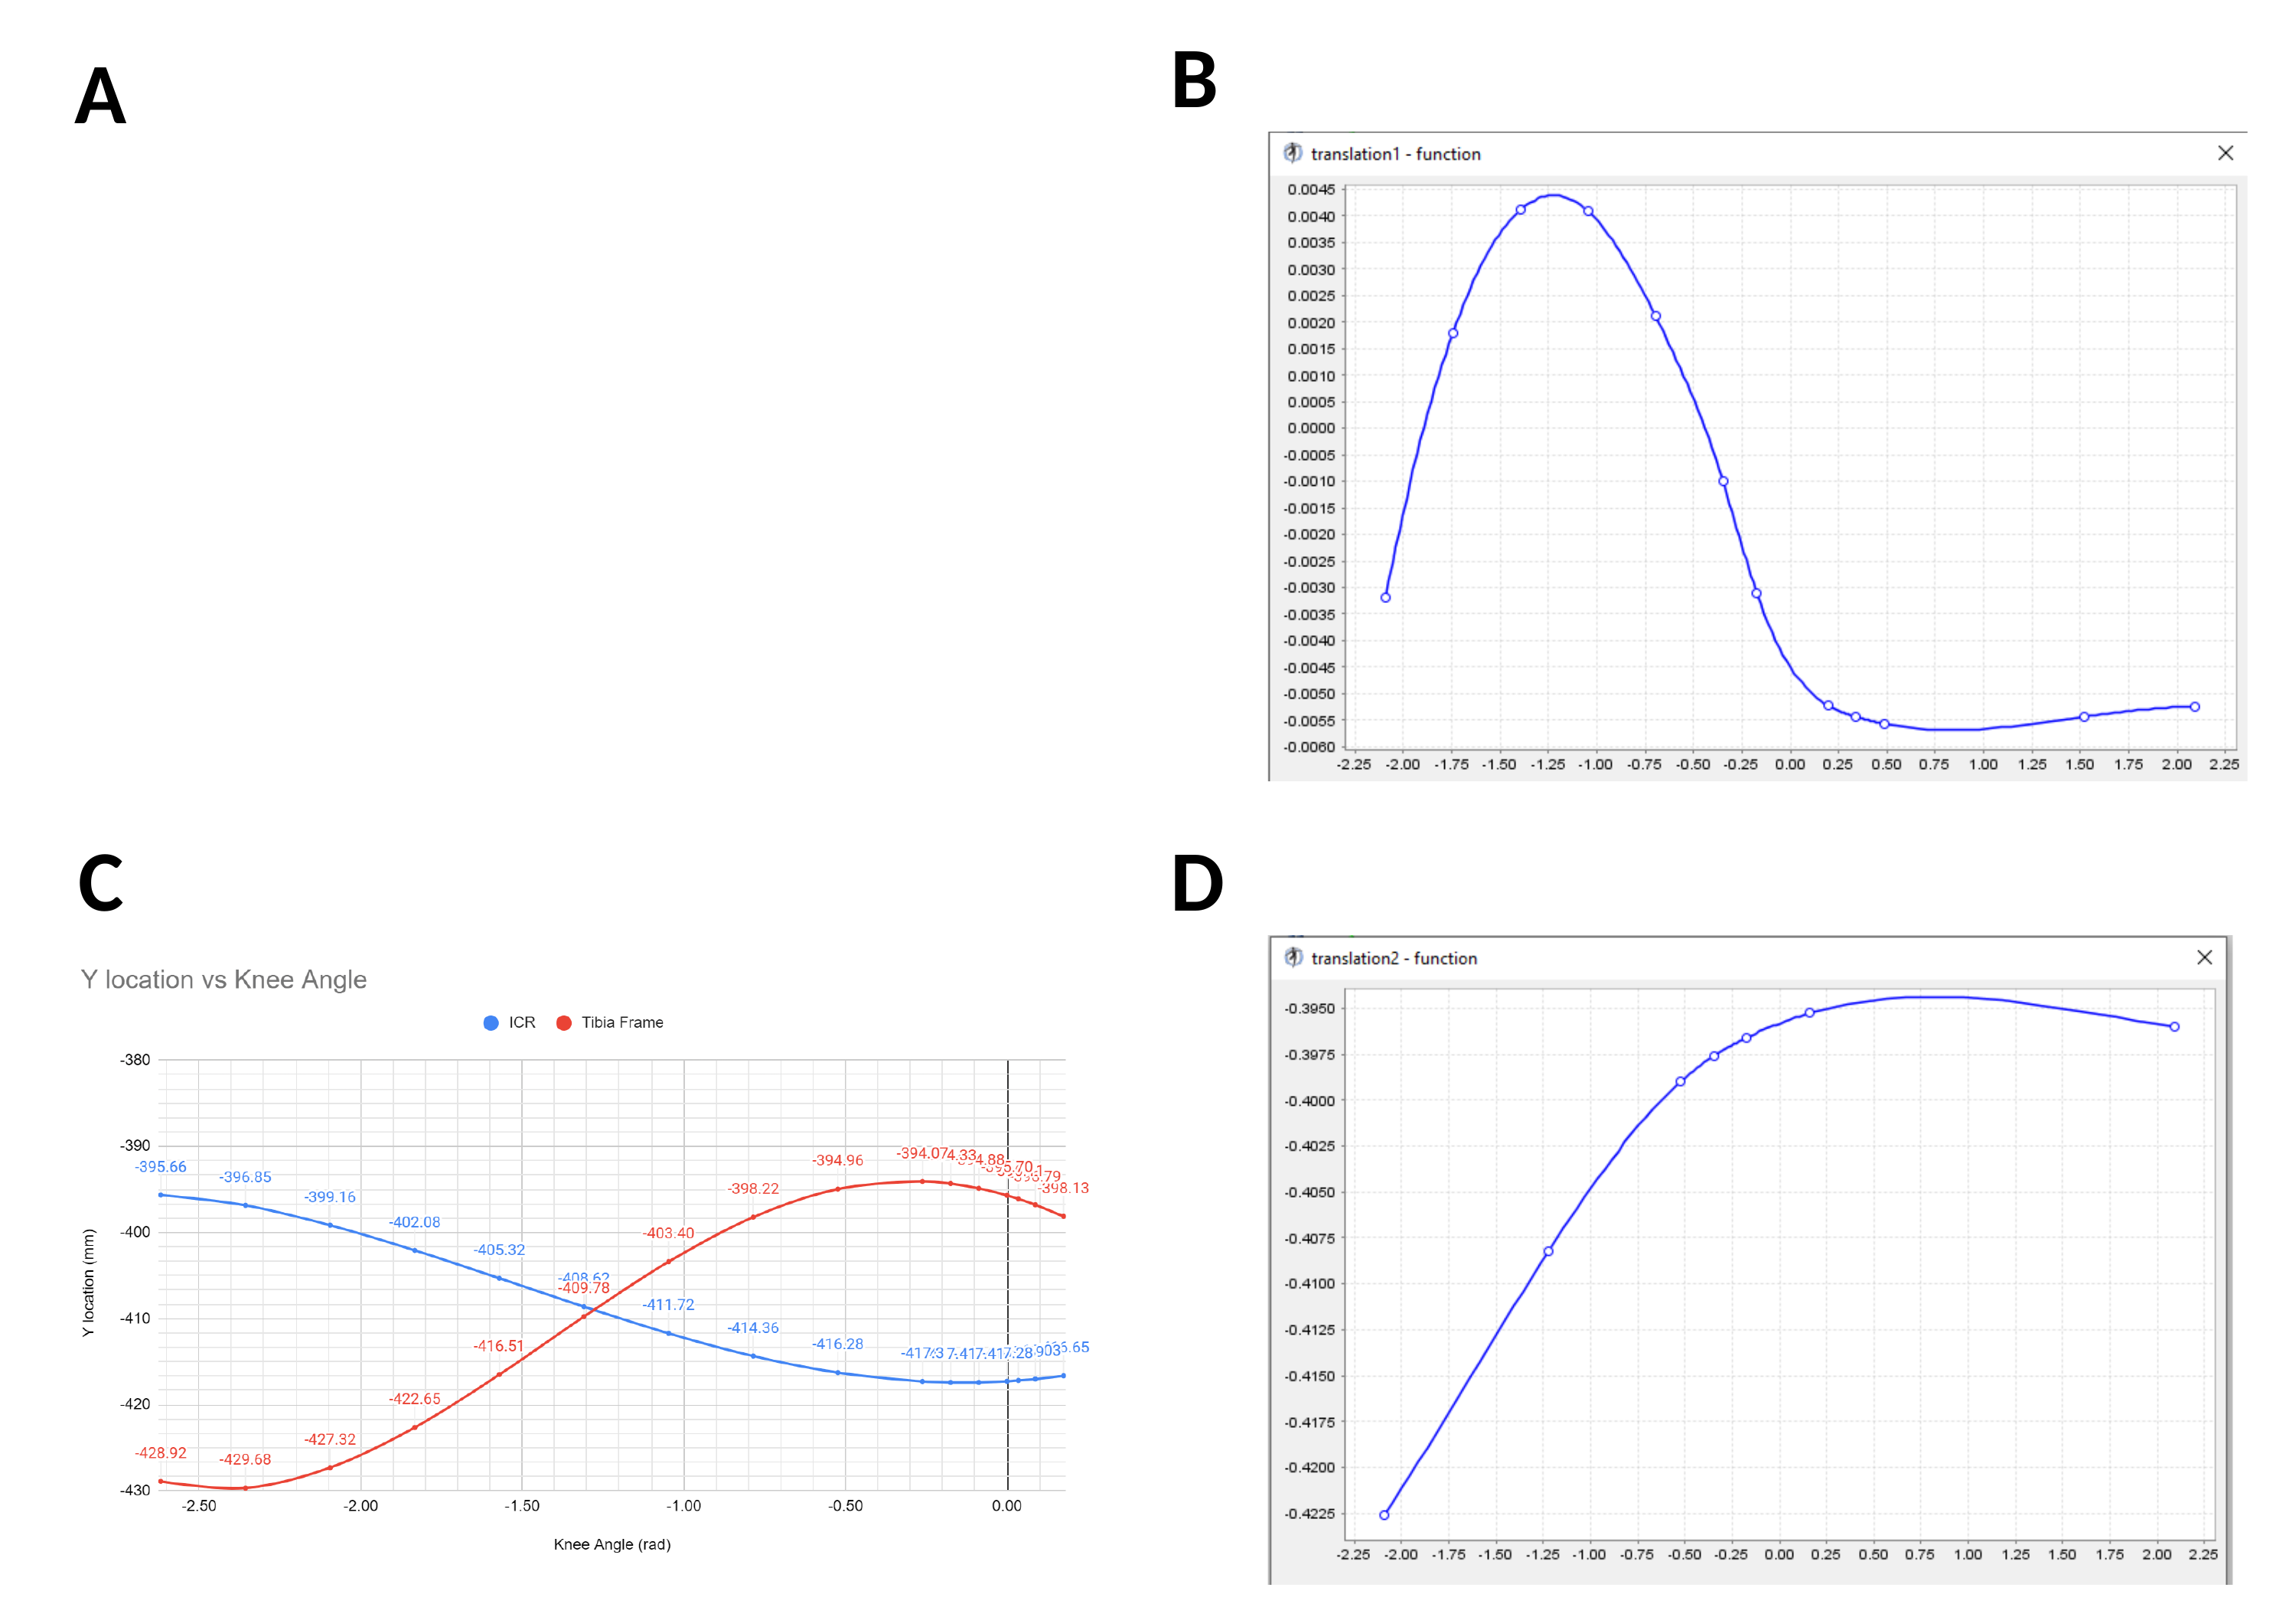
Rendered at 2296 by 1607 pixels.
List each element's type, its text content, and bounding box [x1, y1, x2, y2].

text_box C [67, 819, 135, 934]
picture [1267, 132, 2248, 781]
picture [1267, 935, 2233, 1585]
text_box A [63, 31, 139, 147]
text_box B [1159, 15, 1231, 131]
text_box D [1159, 819, 1237, 934]
picture [48, 935, 1098, 1585]
